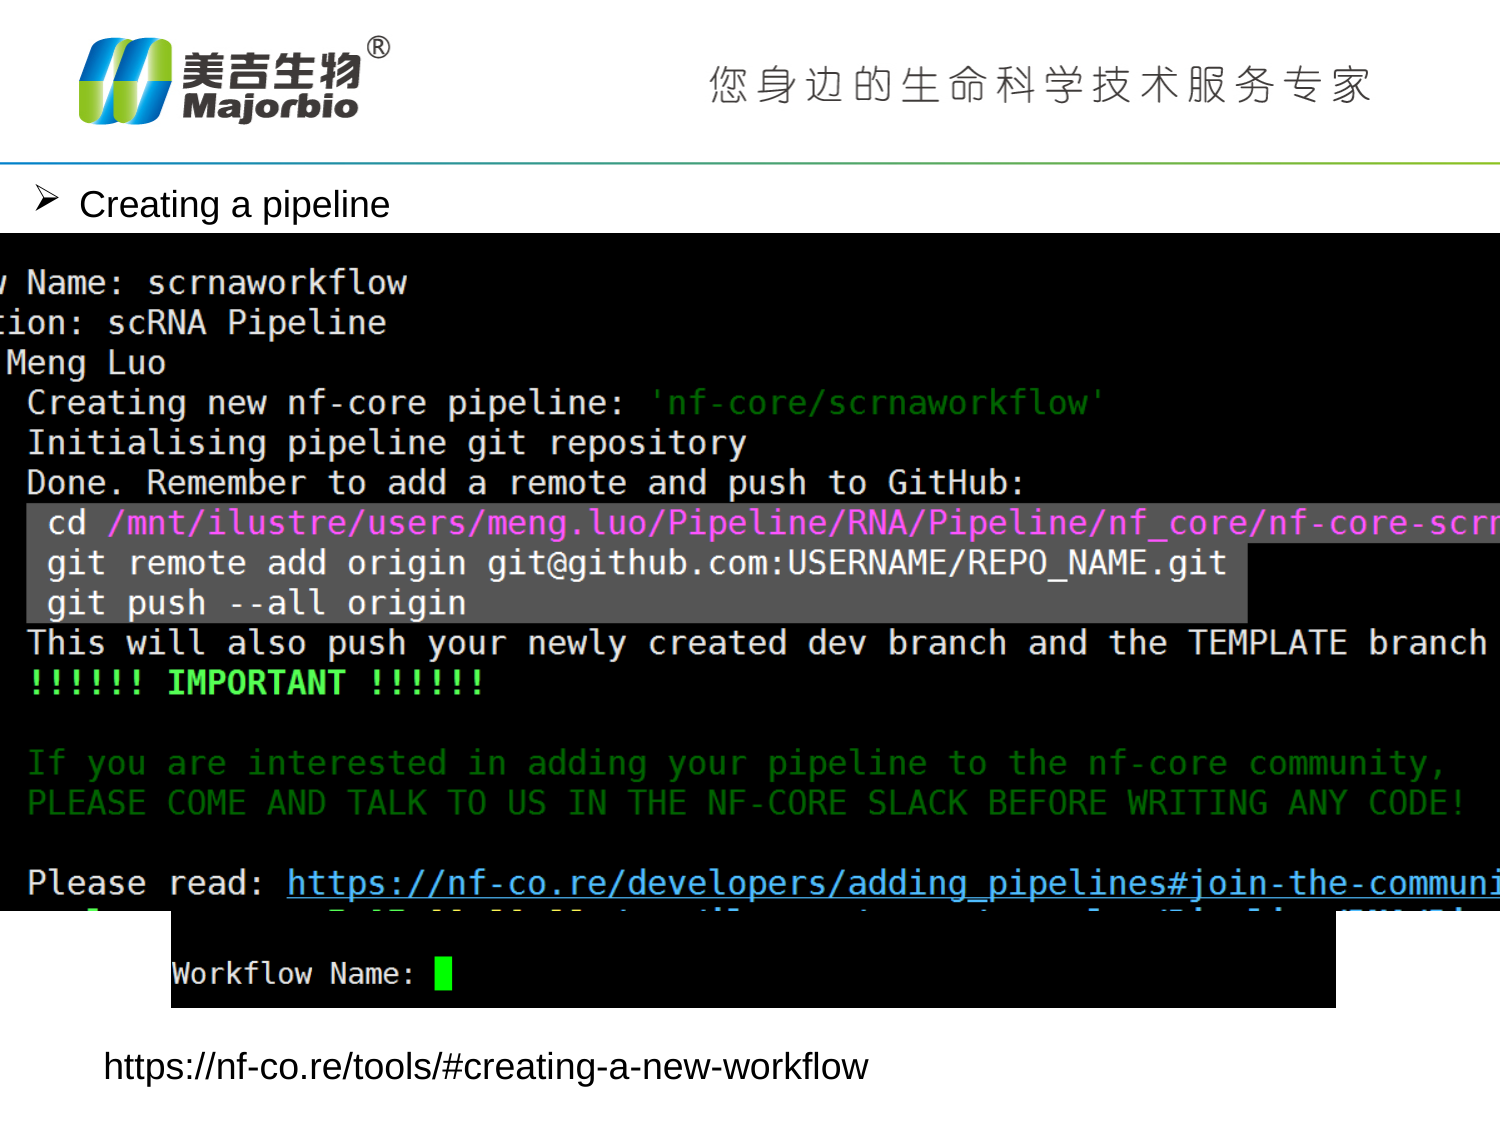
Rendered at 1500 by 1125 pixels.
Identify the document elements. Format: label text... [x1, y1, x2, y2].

picture [0, 0, 1500, 1125]
text_box Creating a pipeline [17, 172, 435, 233]
text_box https://nf-co.re/tools/#creating-a-new-workflow [88, 1034, 953, 1095]
